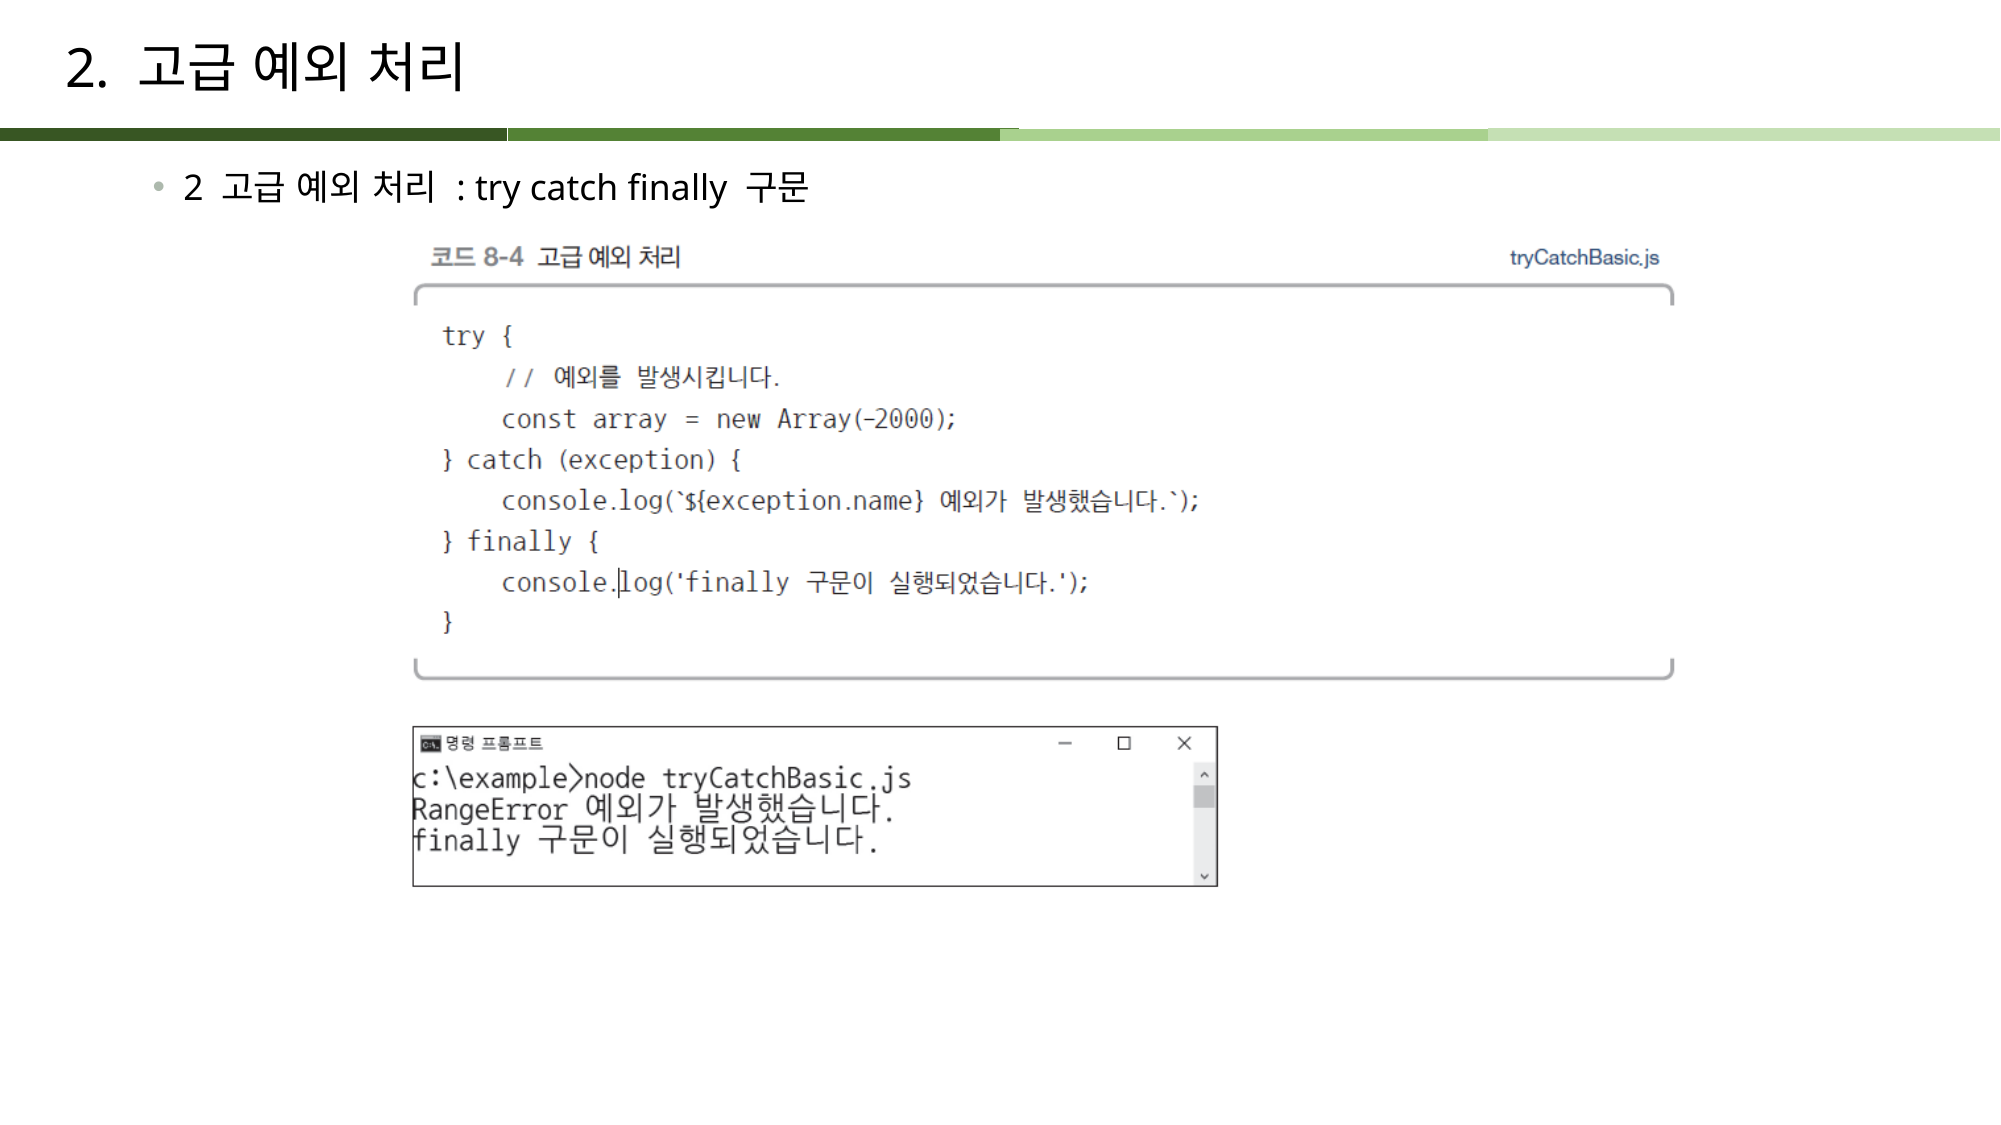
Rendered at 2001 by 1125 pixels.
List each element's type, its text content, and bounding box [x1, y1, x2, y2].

title 2. 고급 예외 처리 [50, 23, 1775, 117]
list 2 고급 예외 처리 : try catch finally 구문 [50, 152, 1950, 1091]
picture [410, 241, 1677, 892]
